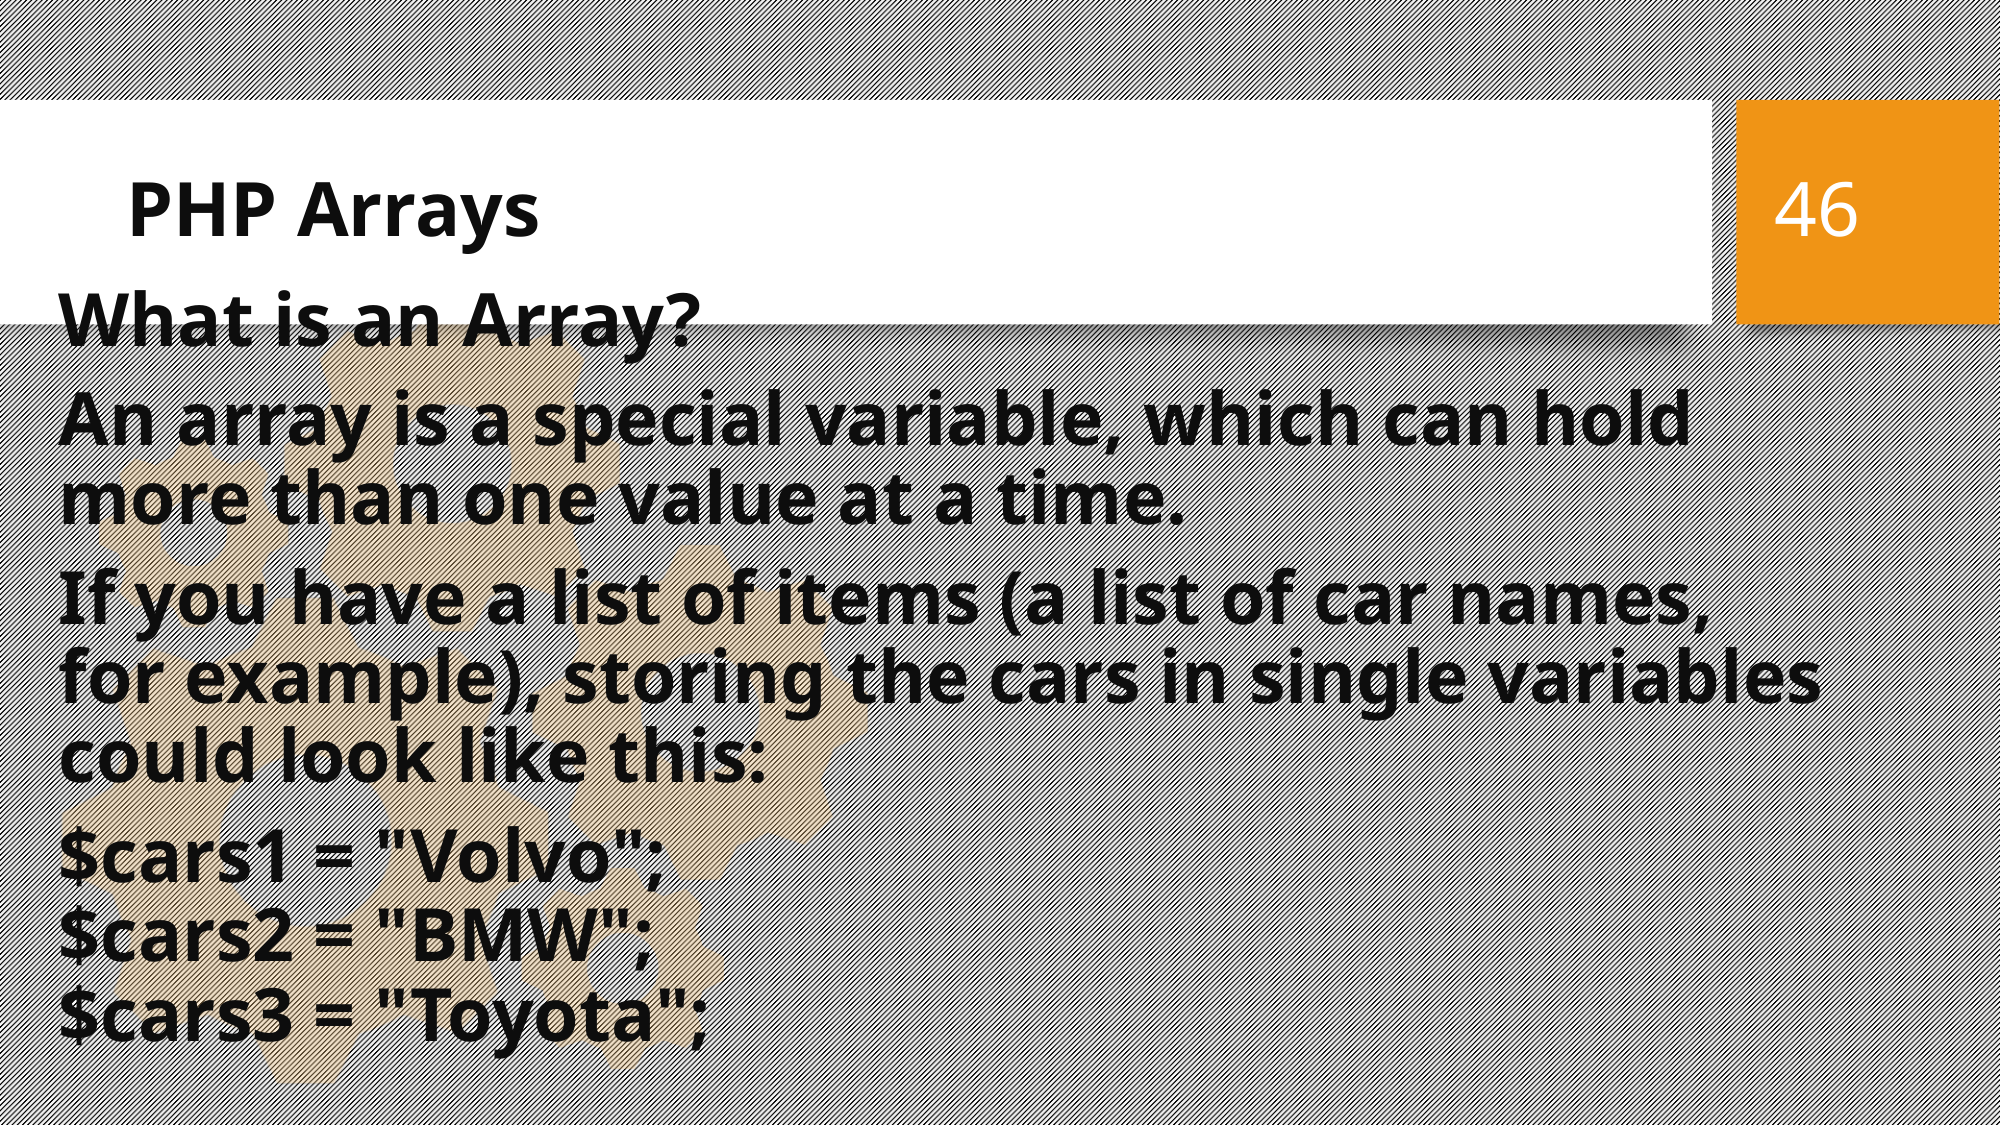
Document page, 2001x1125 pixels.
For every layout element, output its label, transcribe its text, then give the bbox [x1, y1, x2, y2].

text_box What is an Array? An array is a special variable, which can hold more than one value at a time. If you have a list of items (a list of car names, for example), storing the cars in single variables could look like this: $cars1 = "Volvo"; $cars2 = "BMW"; $cars3 = "Toyota"; [43, 271, 1844, 1068]
picture [0, 325, 2000, 1125]
text_box 46 [1760, 123, 1950, 303]
text_box PHP Arrays [111, 123, 1689, 271]
picture [0, 0, 2000, 271]
